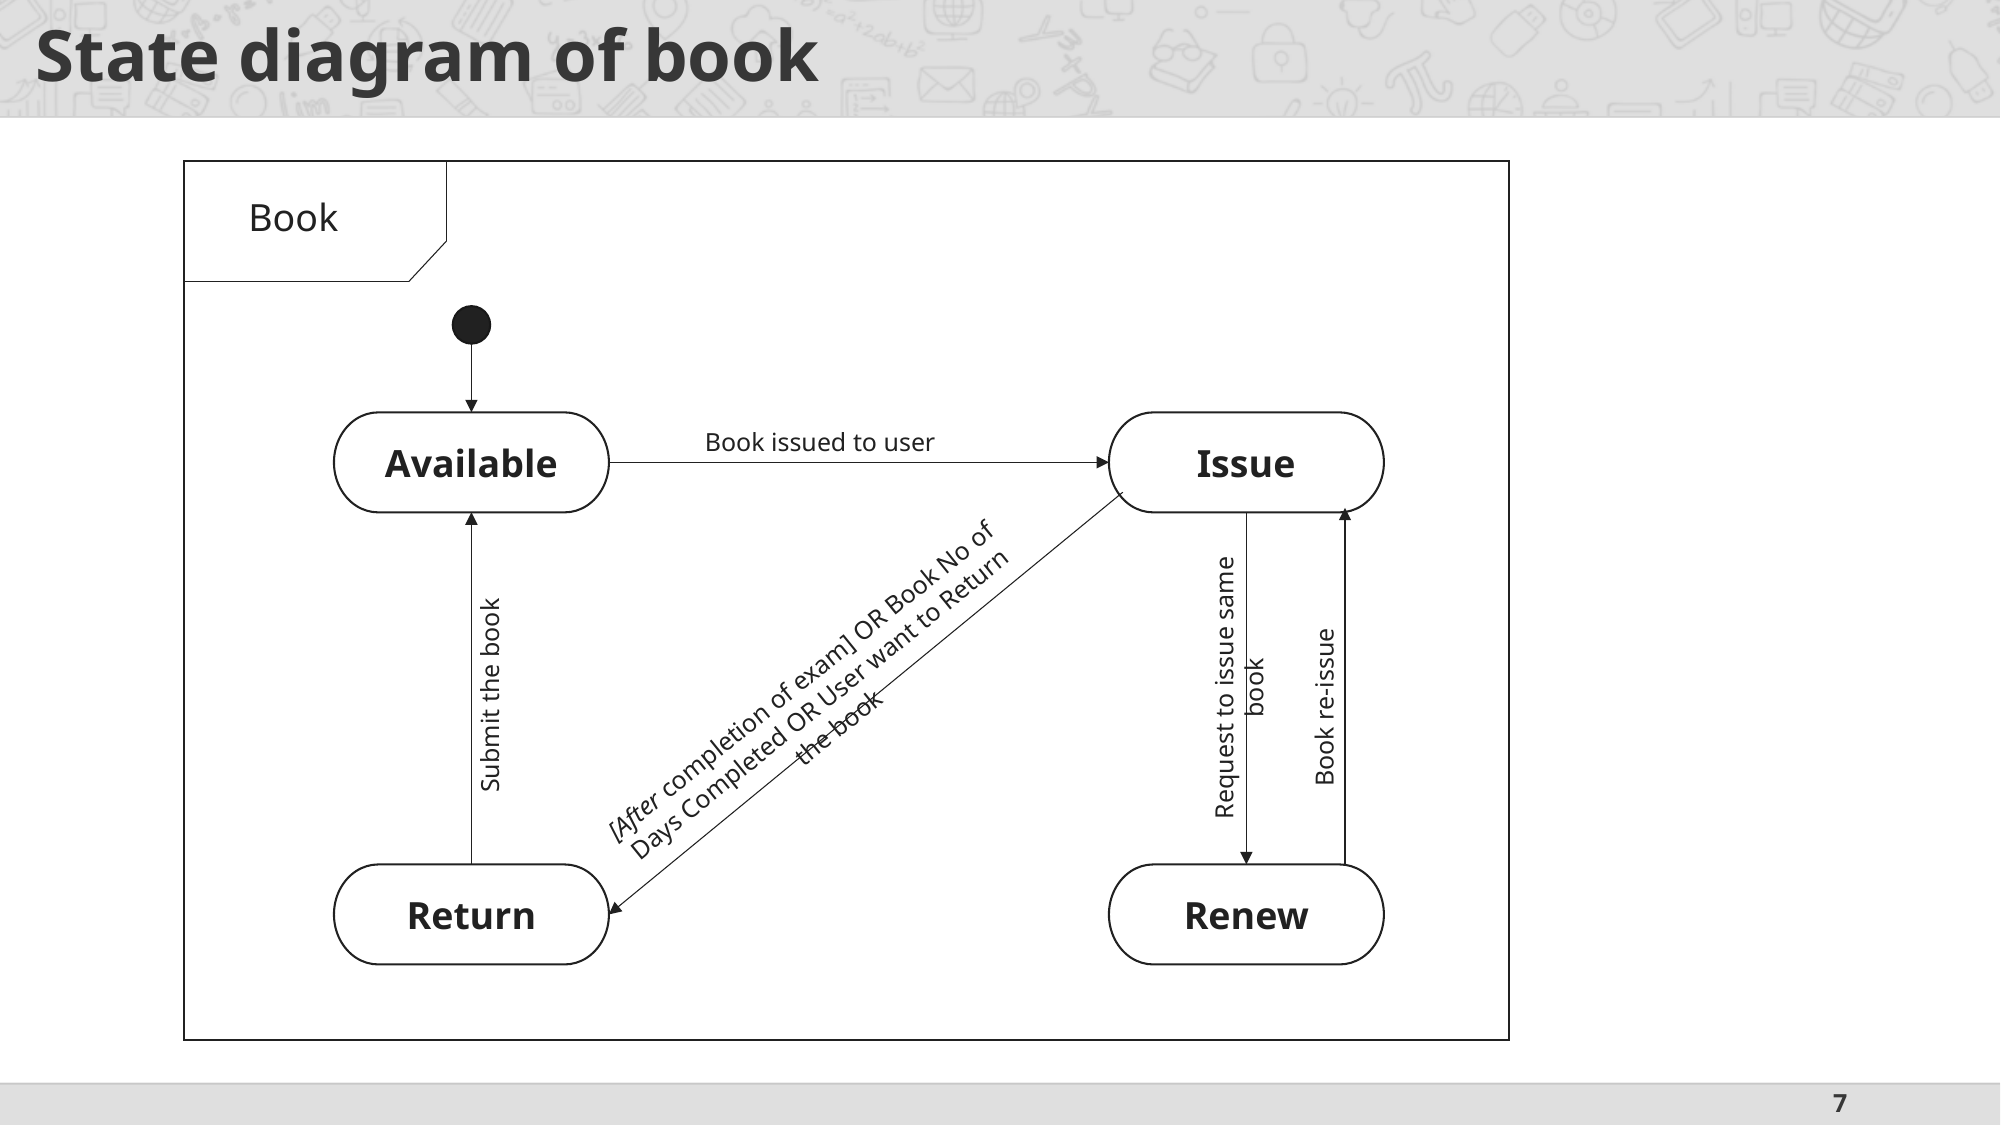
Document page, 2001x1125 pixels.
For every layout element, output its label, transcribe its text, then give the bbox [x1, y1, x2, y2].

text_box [608, 492, 1123, 915]
title State diagram of book [0, 0, 2000, 117]
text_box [183, 160, 1509, 1041]
